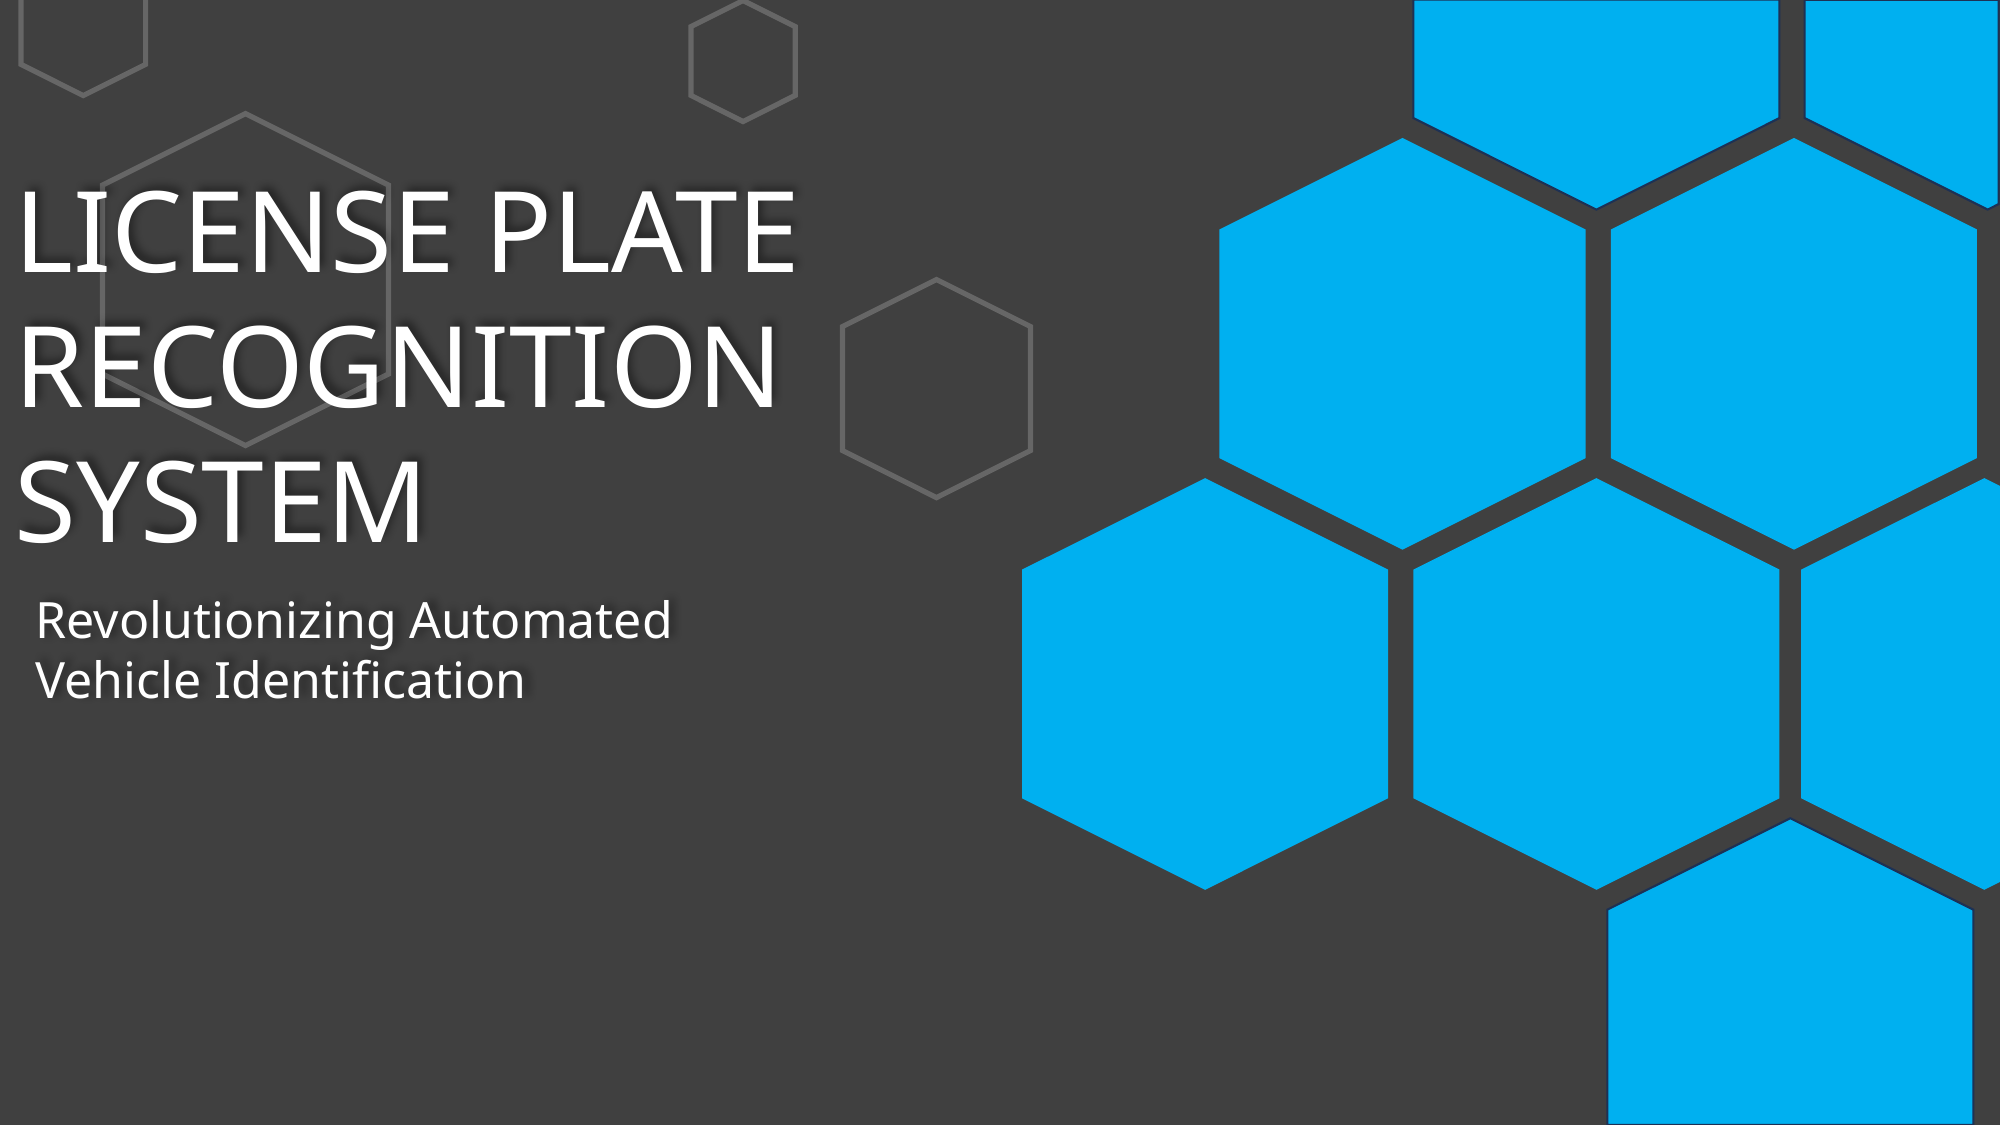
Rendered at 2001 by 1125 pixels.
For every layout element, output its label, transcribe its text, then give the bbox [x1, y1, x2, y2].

text_box LICENSE PLATE RECOGNITION SYSTEM [0, 152, 1056, 573]
text_box [1800, 476, 2000, 891]
text_box [1803, 0, 2000, 211]
text_box [1609, 136, 1978, 551]
text_box [1412, 0, 1781, 211]
text_box [1412, 476, 1781, 891]
text_box [1218, 136, 1587, 551]
text_box Revolutionizing Automated Vehicle Identification [20, 580, 720, 716]
text_box [1606, 817, 1975, 1125]
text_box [20, 0, 1031, 498]
text_box [1021, 476, 1390, 891]
